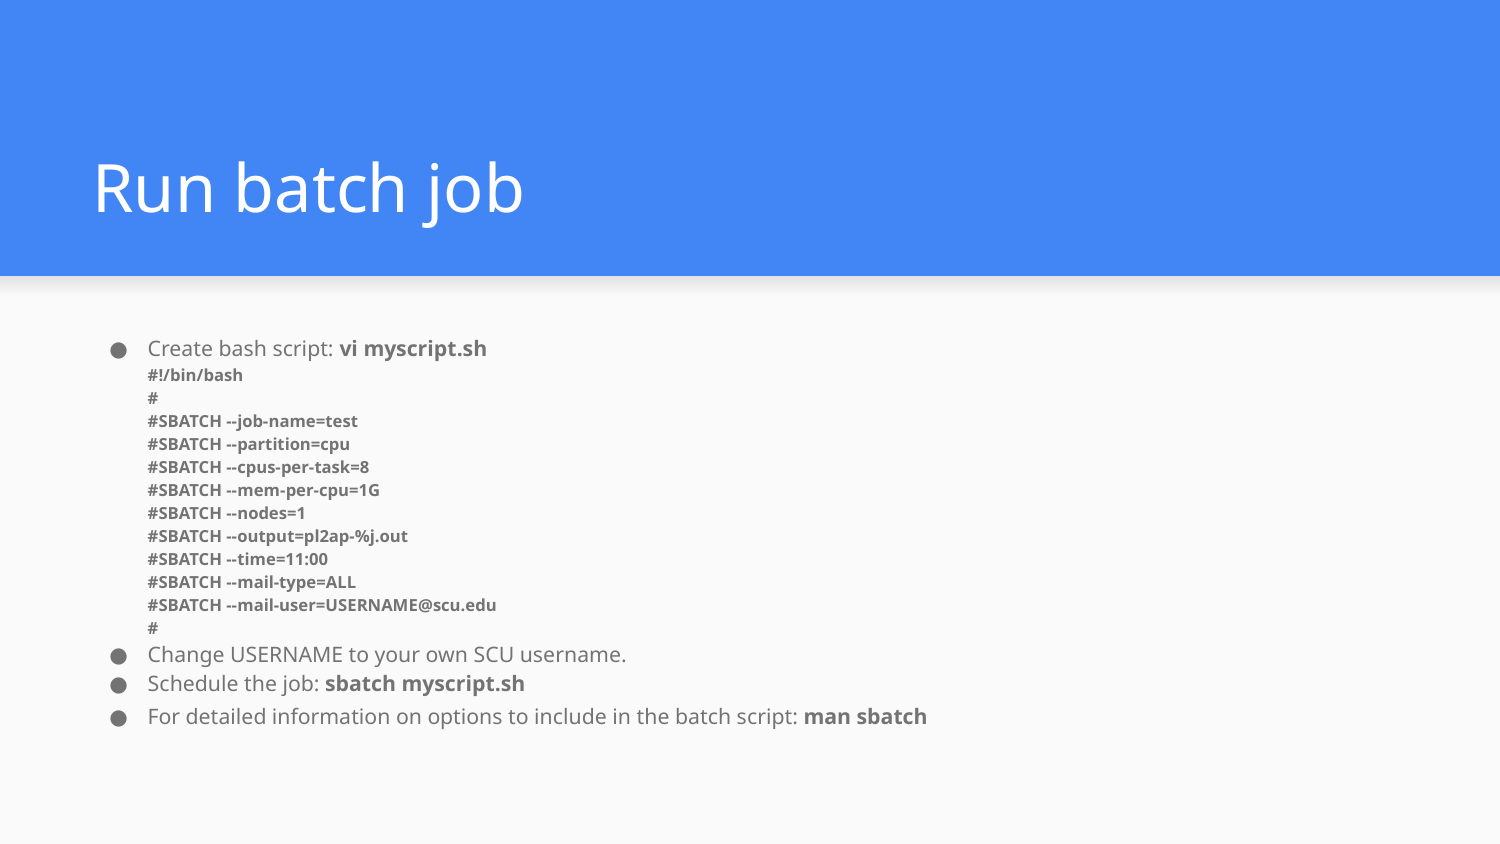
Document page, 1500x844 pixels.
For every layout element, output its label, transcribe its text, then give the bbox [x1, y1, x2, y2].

title Run batch job [77, 121, 1427, 248]
list Create bash script: vi myscript.sh #!/bin/bash # #SBATCH --job-name=test #SBATCH --partition=cpu #SBATCH --cpus-per-task=8 #SBATCH --mem-per-cpu=1G #SBATCH --nodes=1 #SBATCH --output=pl2ap-%j.out #SBATCH --time=11:00 #SBATCH --mail-type=ALL #SBATCH --mail-user=USERNAME@scu.edu # Change USERNAME to your own SCU username. Schedule the job: sbatch myscript.sh For detailed information on options to include in the batch script: man sbatch [77, 314, 1427, 760]
